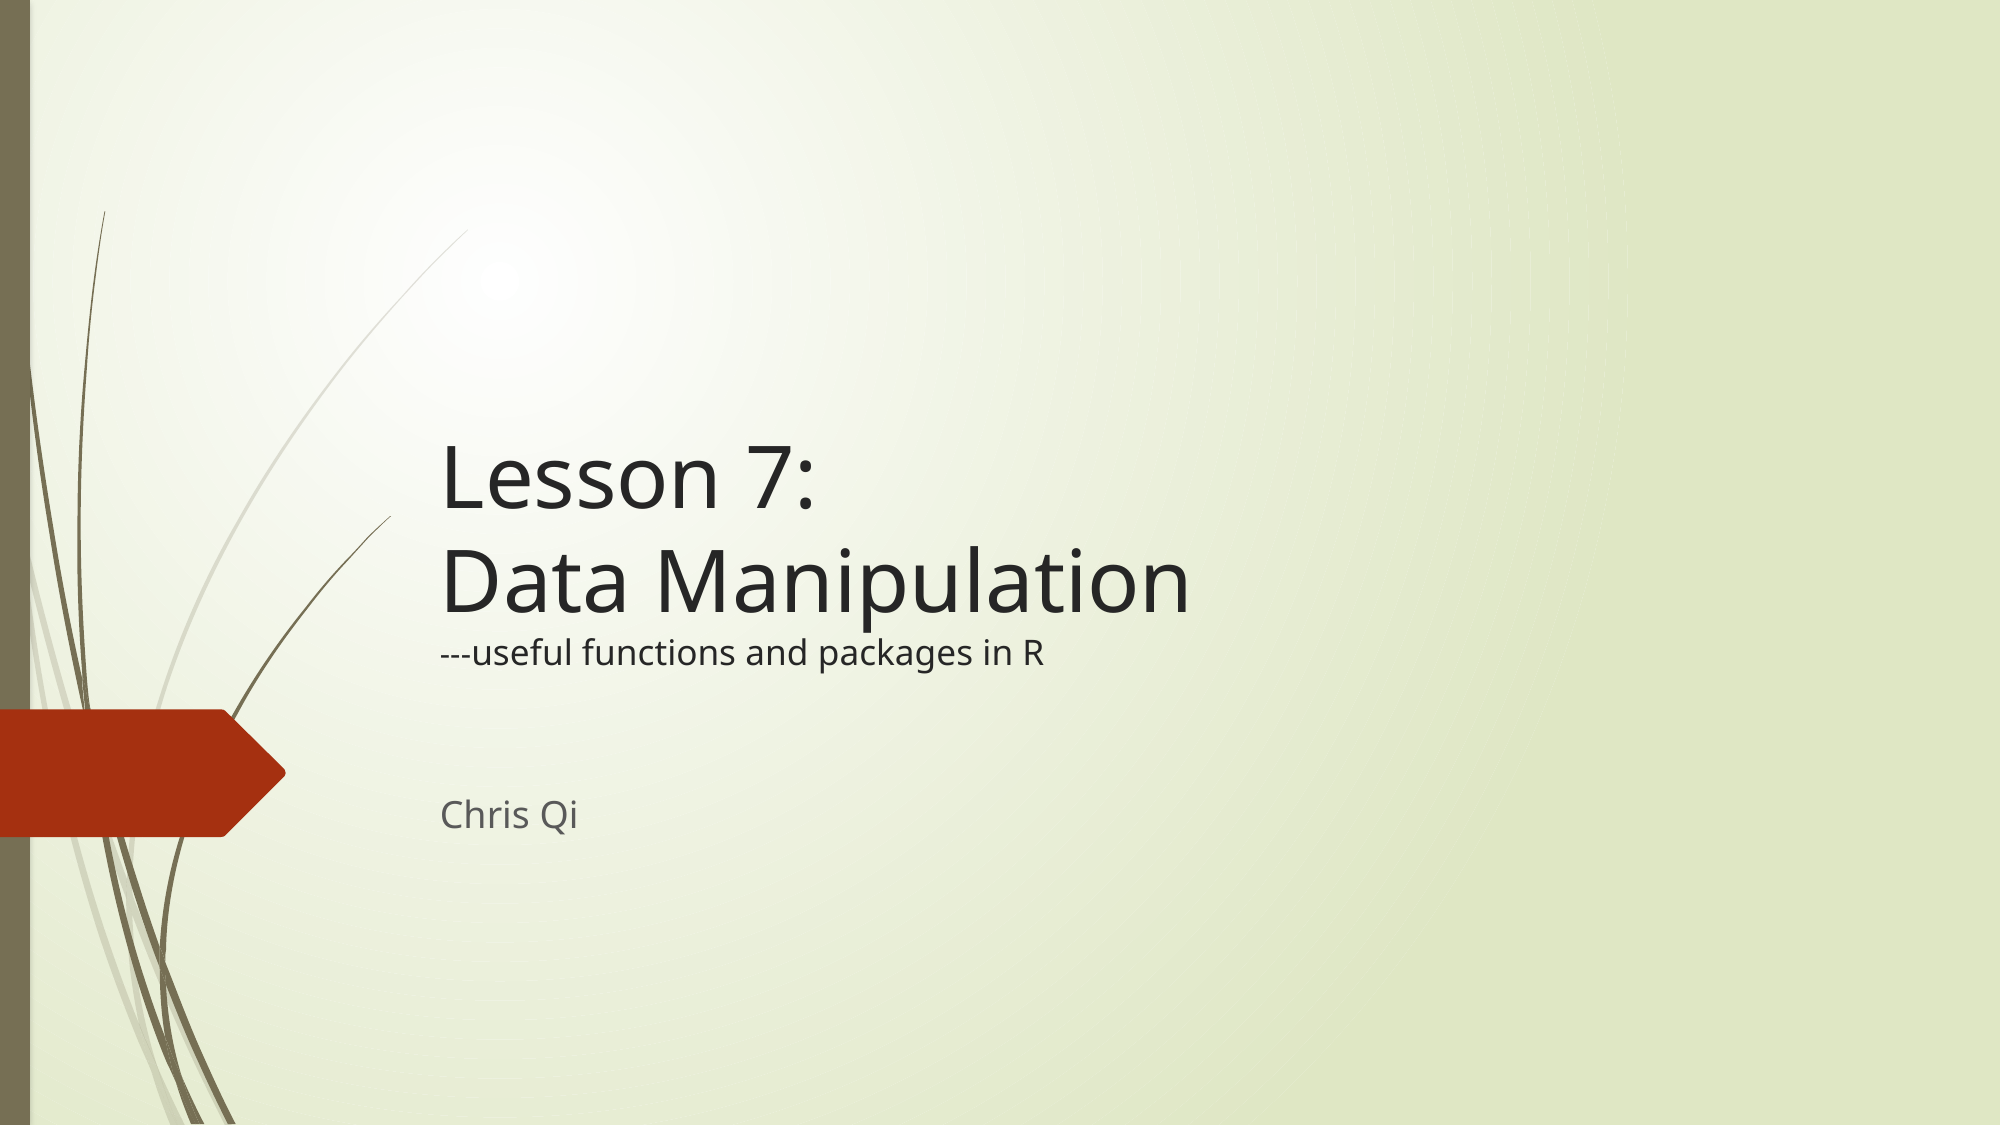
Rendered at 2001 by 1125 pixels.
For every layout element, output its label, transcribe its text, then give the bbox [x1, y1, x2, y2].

title Lesson 7: Data Manipulation ---useful functions and packages in R [424, 412, 1888, 783]
subtitle Chris Qi [424, 783, 1888, 969]
